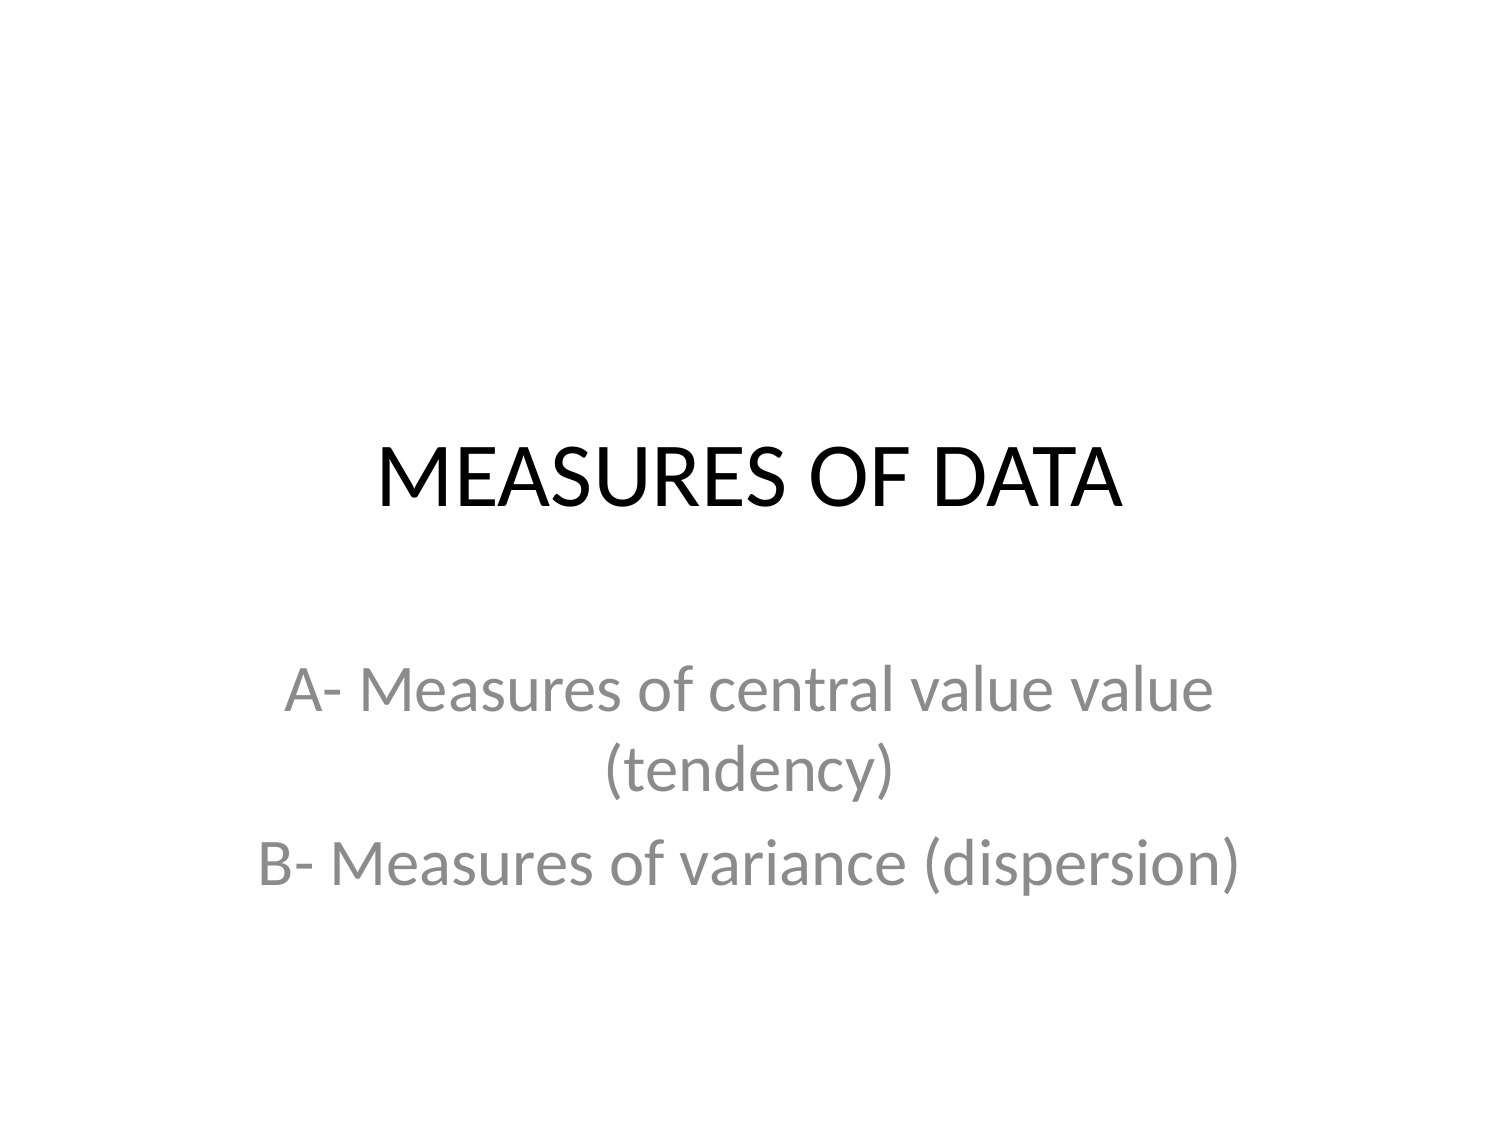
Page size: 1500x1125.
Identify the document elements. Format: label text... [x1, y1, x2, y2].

subtitle A- Measures of central value value (tendency) B- Measures of variance (dispersion) [225, 637, 1275, 925]
title MEASURES OF DATA [112, 349, 1388, 591]
